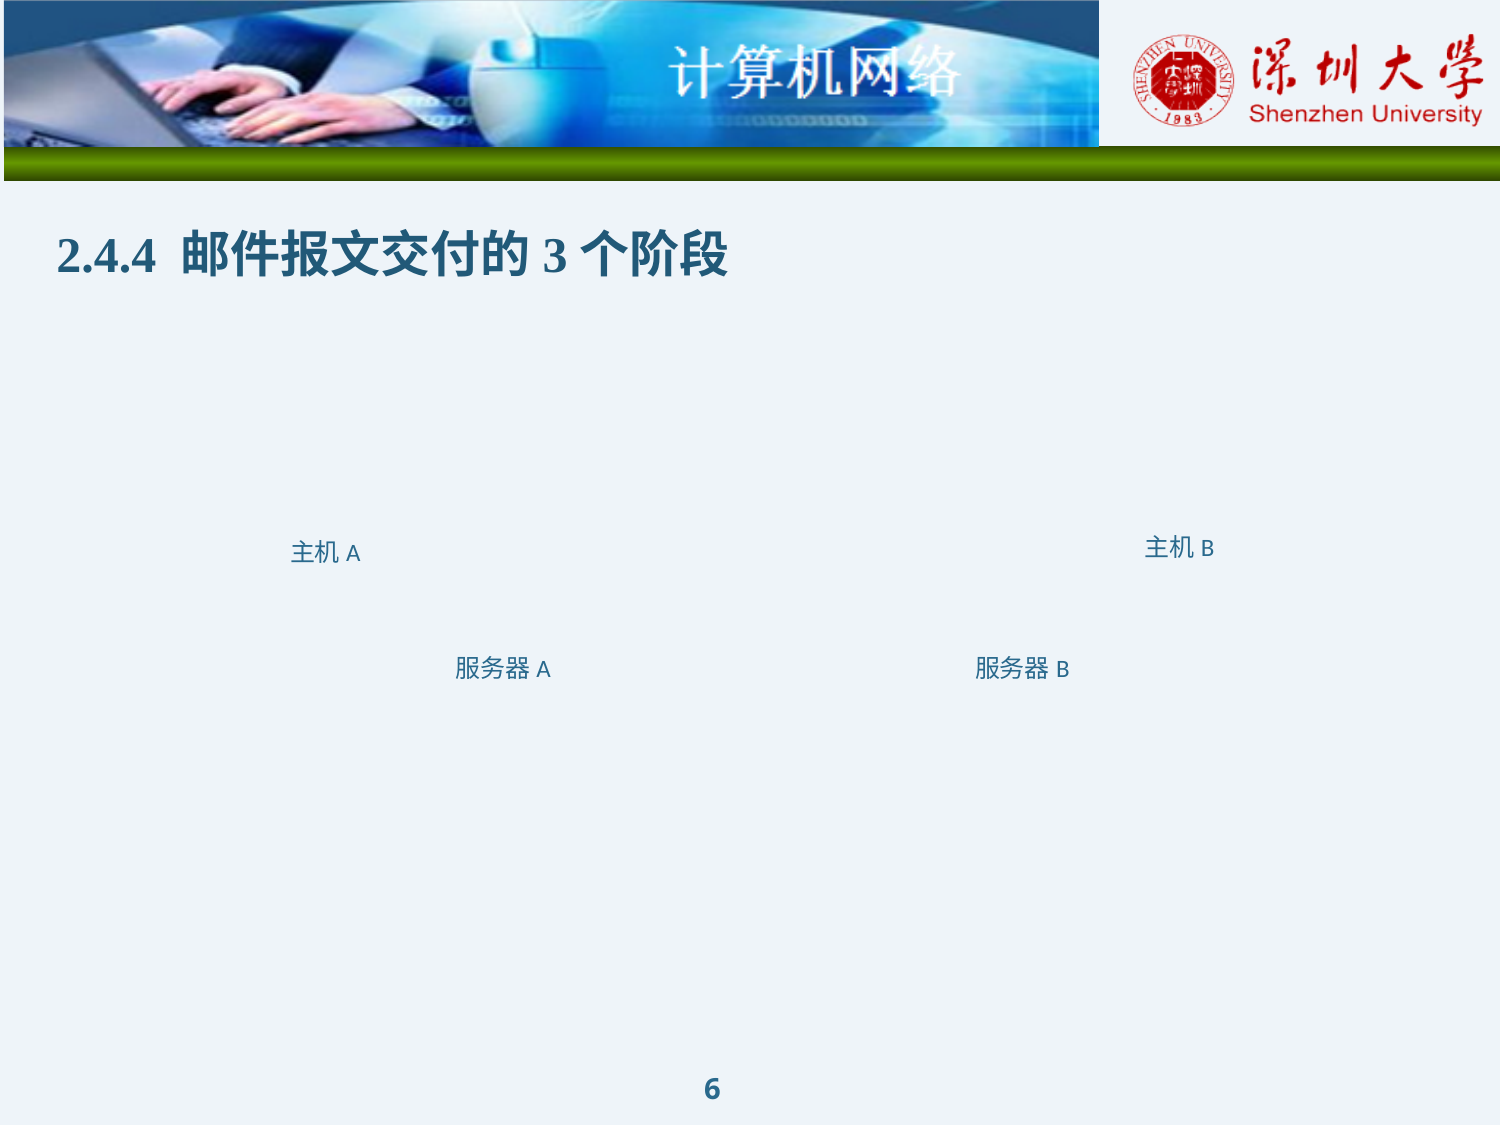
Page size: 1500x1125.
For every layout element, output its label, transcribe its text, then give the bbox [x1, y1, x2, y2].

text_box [218, 337, 1330, 1075]
picture [1113, 18, 1488, 147]
picture [3, 1, 1099, 147]
slide_number 6 [537, 1083, 888, 1111]
list 2.4.4 邮件报文交付的3个阶段 [41, 184, 1425, 315]
